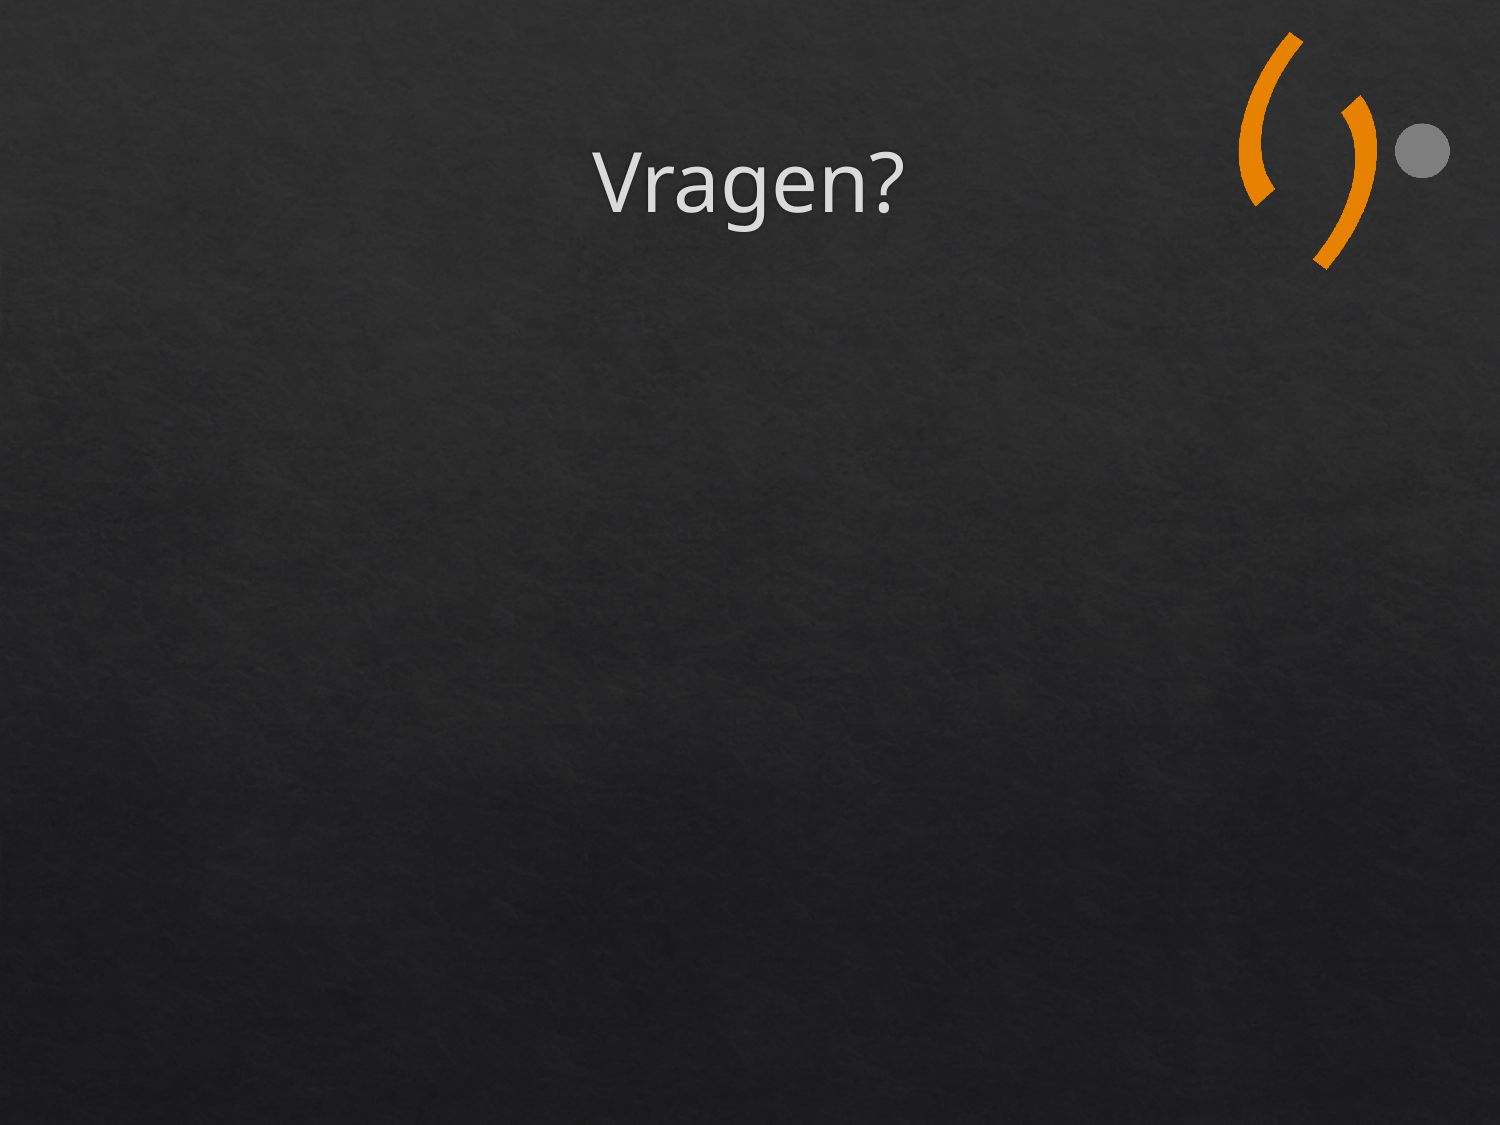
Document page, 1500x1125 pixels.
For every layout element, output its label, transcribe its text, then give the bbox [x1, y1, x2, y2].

picture [1187, 0, 1500, 307]
title Vragen? [112, 99, 1179, 260]
